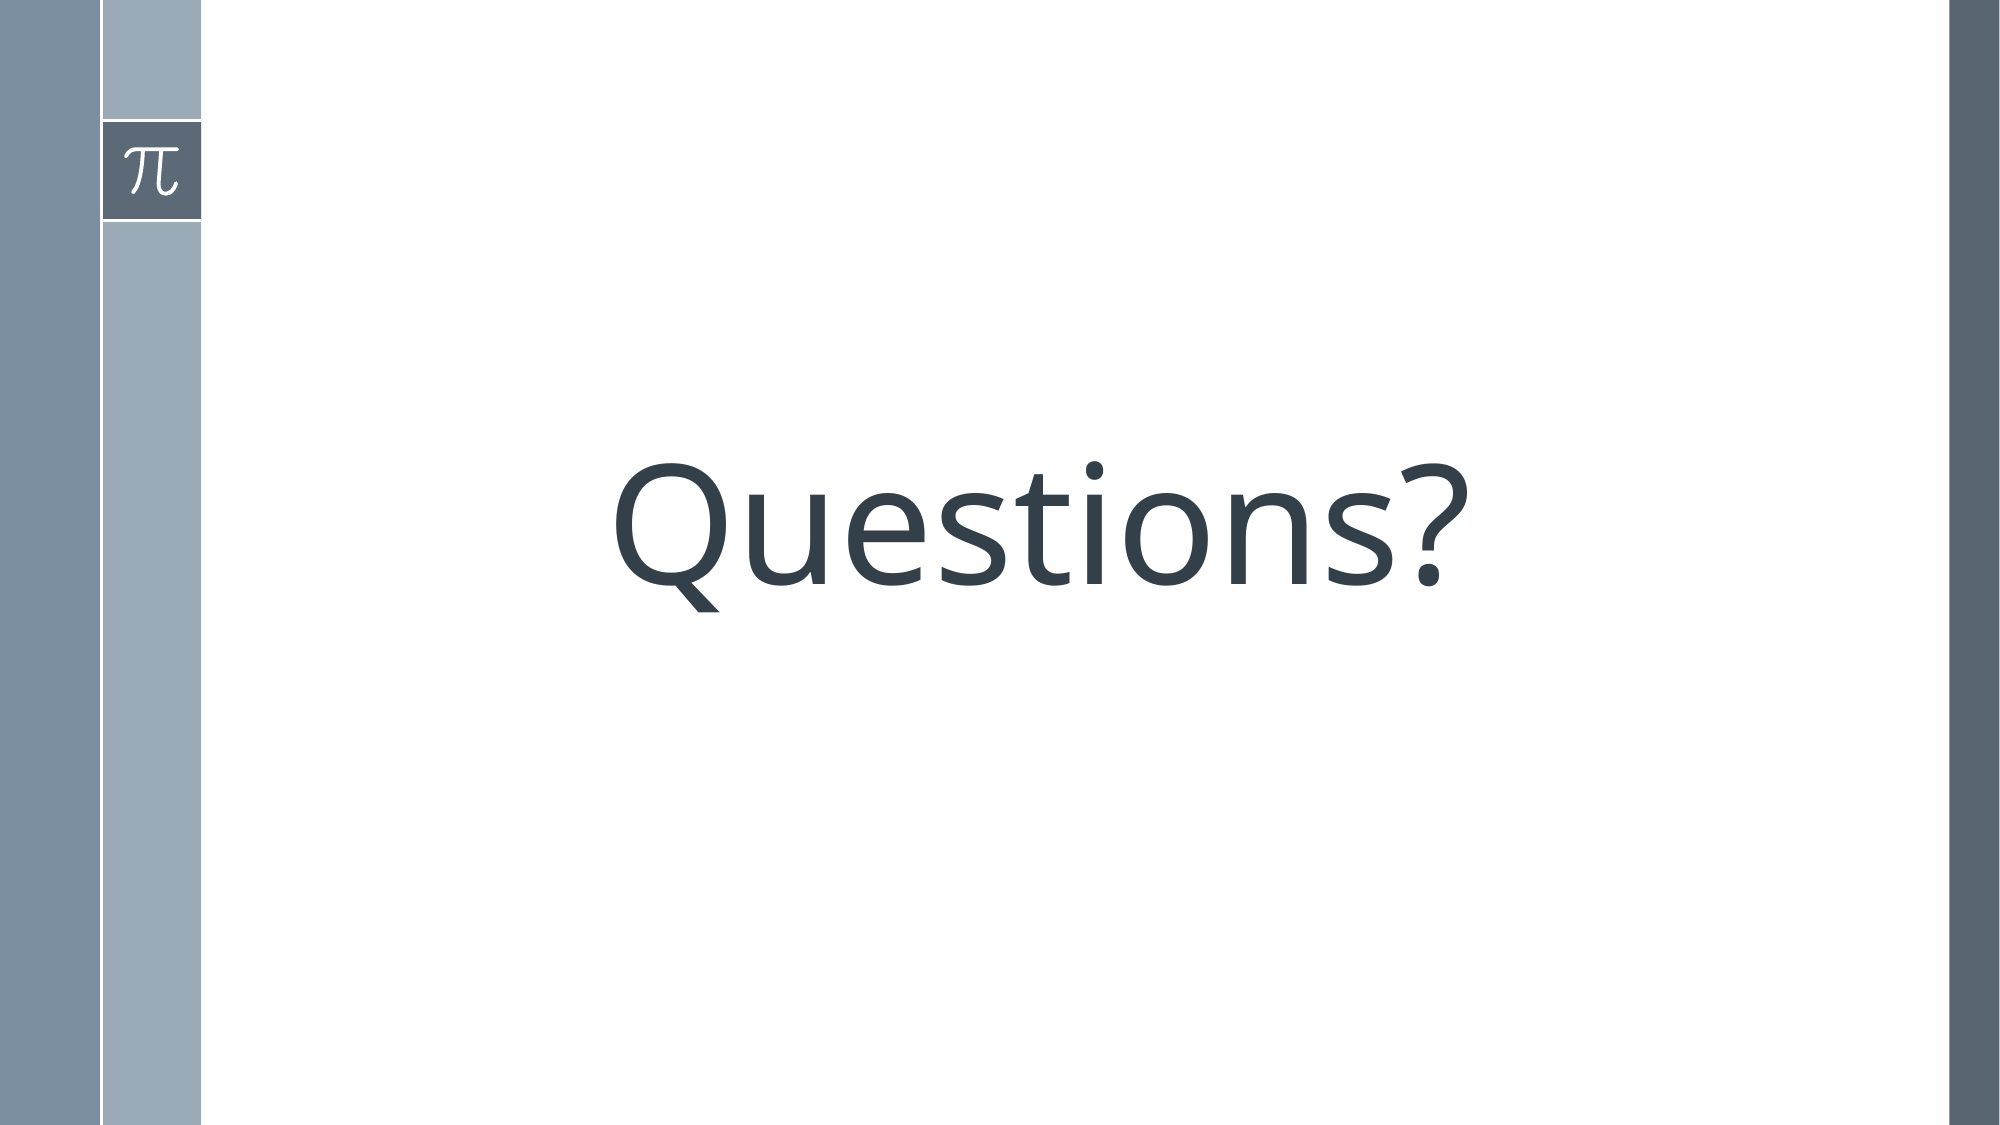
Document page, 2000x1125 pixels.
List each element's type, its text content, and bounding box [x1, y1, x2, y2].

title Questions? [237, 425, 1842, 629]
